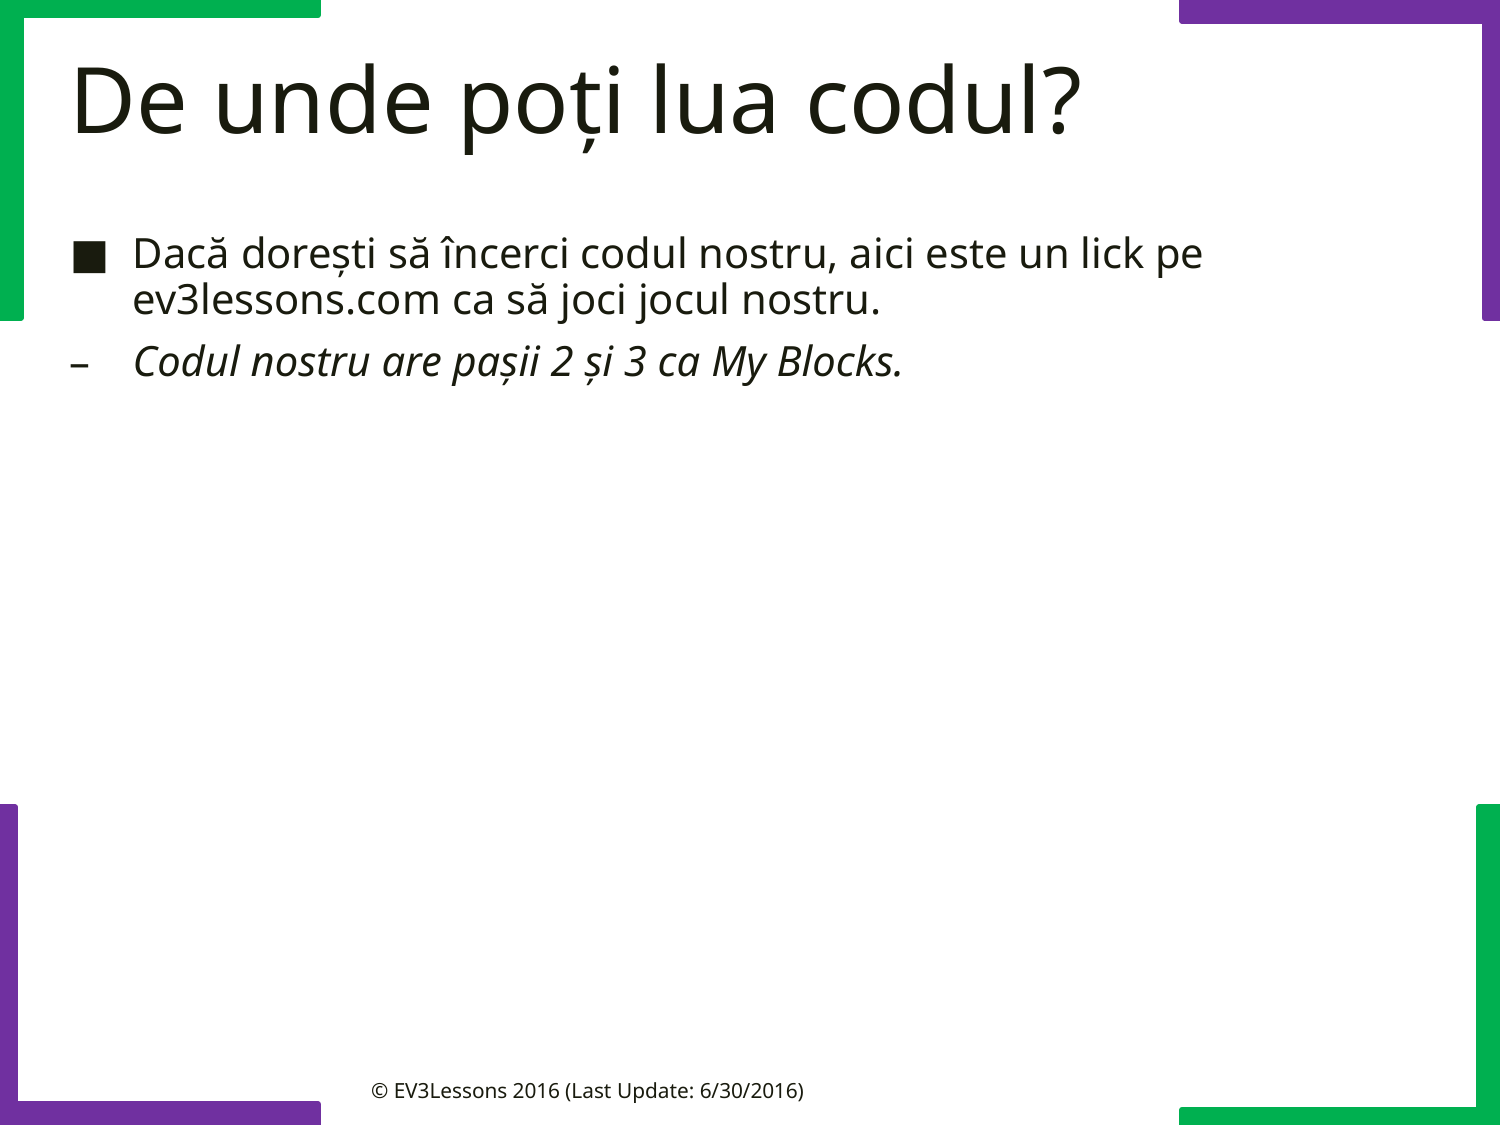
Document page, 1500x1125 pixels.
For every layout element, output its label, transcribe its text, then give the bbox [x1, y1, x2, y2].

list Dacă dorești să încerci codul nostru, aici este un lick pe ev3lessons.com ca să joci jocul nostru. Codul nostru are pașii 2 și 3 ca My Blocks. [54, 222, 1442, 1024]
title De unde poți lua codul? [54, 47, 1442, 185]
footer © EV3Lessons 2016 (Last Update: 6/30/2016) [355, 1058, 1129, 1125]
